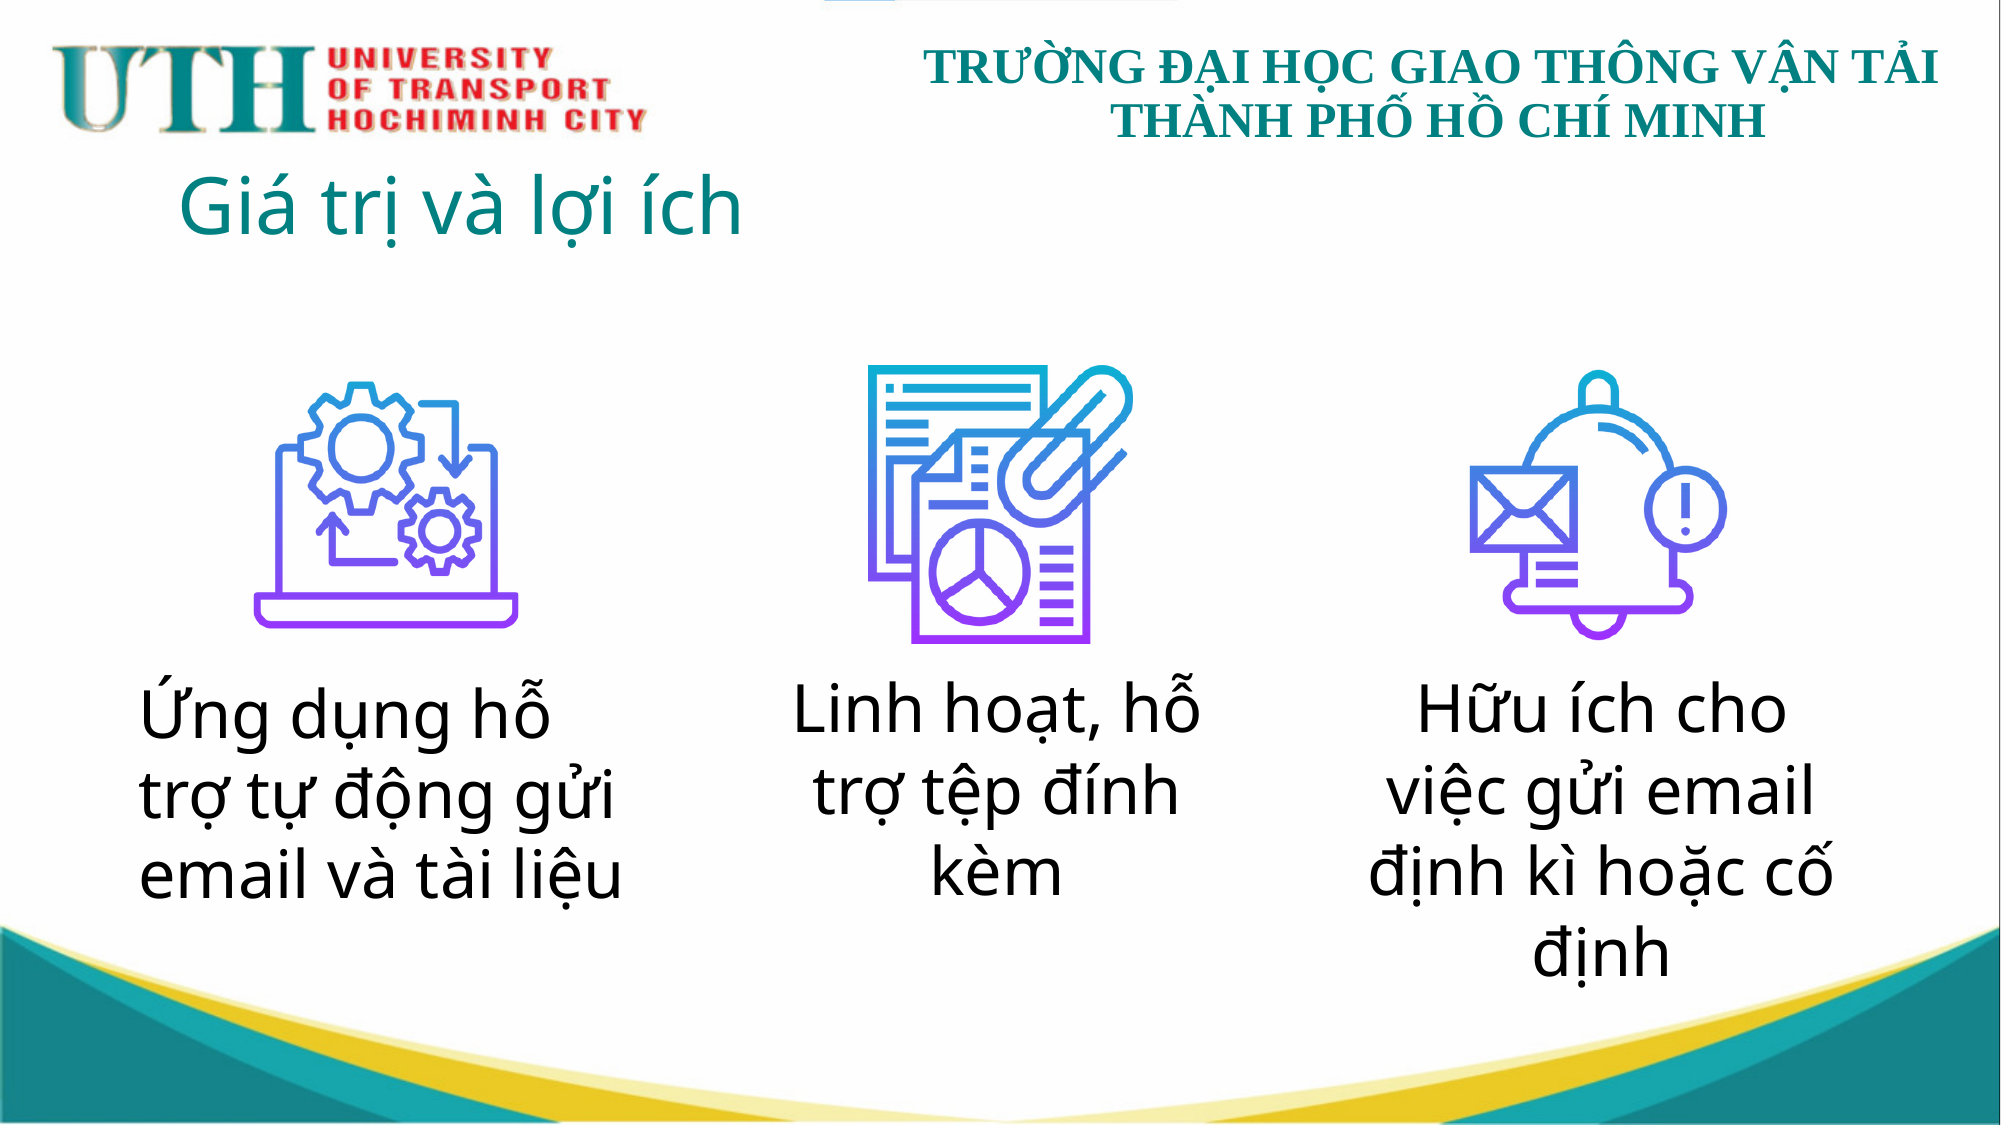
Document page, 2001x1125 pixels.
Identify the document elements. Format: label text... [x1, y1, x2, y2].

text_box Ứng dụng hỗ trợ tự động gửi email và tài liệu [123, 664, 649, 920]
text_box Linh hoạt, hỗ trợ tệp đính kèm [746, 664, 1249, 909]
text_box [1465, 365, 1731, 644]
text_box [868, 365, 1133, 644]
text_box Hữu ích cho việc gửi email định kì hoặc cố định [1351, 664, 1854, 990]
subtitle Giá trị và lợi ích [83, 159, 840, 292]
picture [0, 0, 2001, 1125]
text_box [253, 365, 519, 644]
